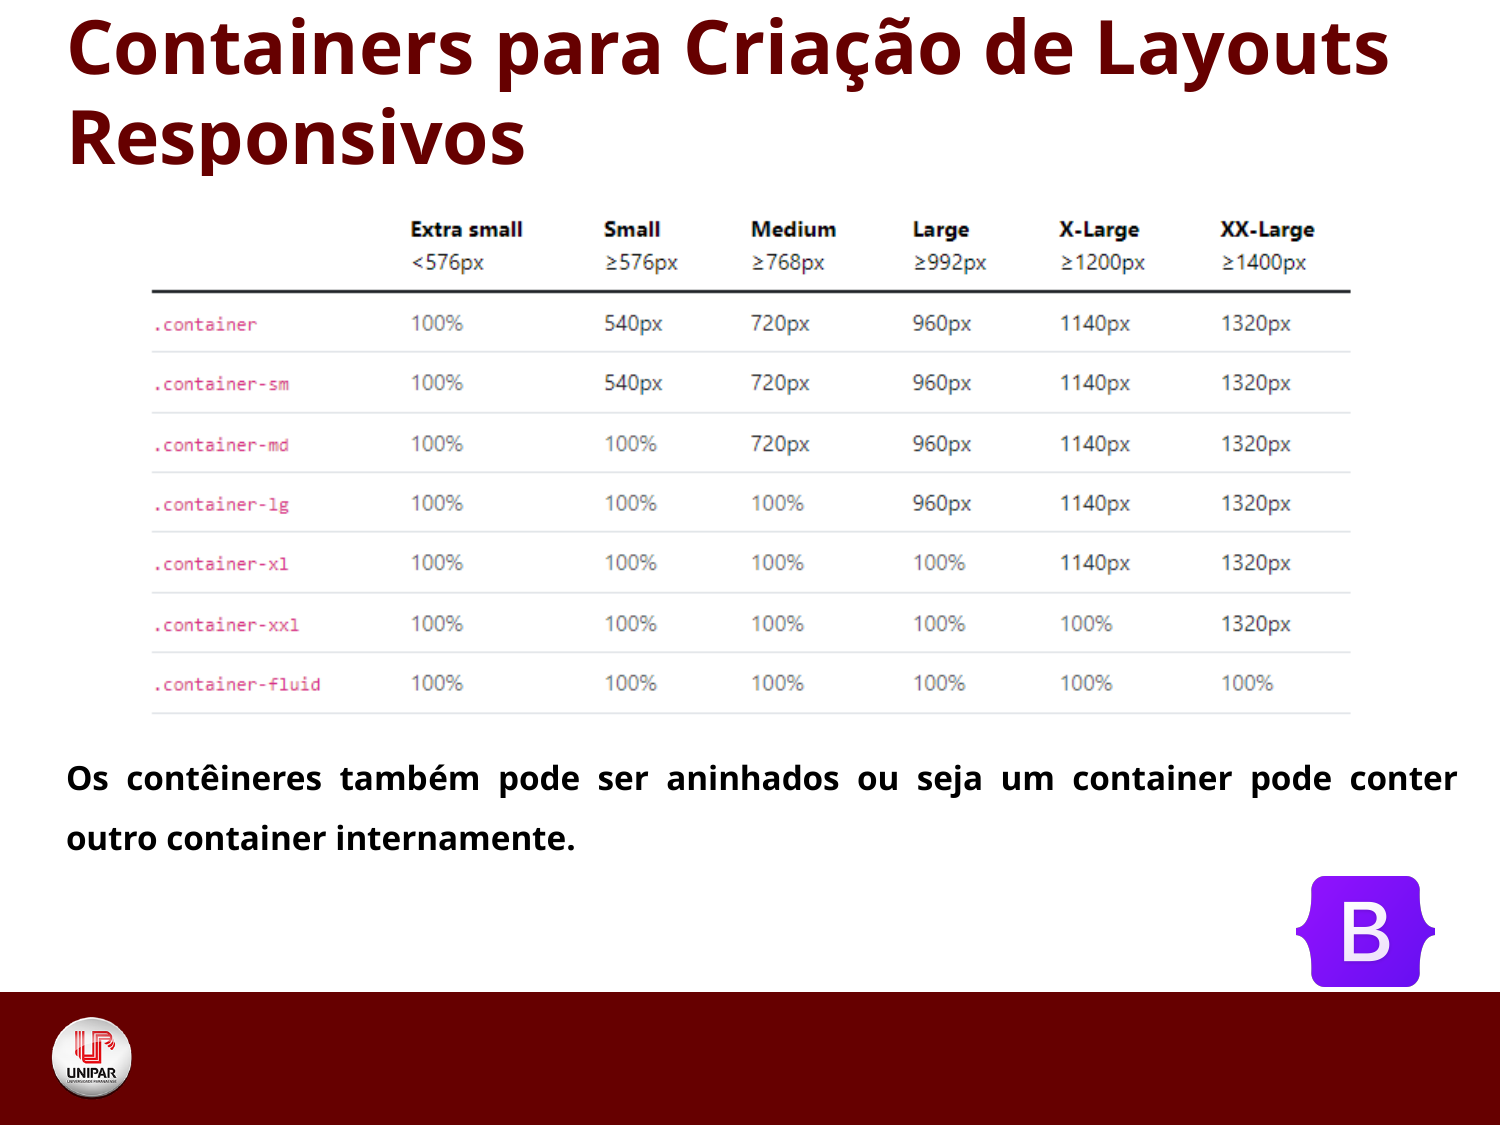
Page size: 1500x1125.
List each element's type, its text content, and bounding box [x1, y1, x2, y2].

picture [135, 175, 1365, 719]
title Containers para Criação de Layouts Responsivos [51, 0, 1449, 195]
text_box [0, 992, 1500, 1125]
picture [1296, 876, 1435, 987]
subtitle Os contêineres também pode ser aninhados ou seja um container pode conter outro container internamente. [51, 759, 1475, 895]
picture [50, 1017, 132, 1100]
